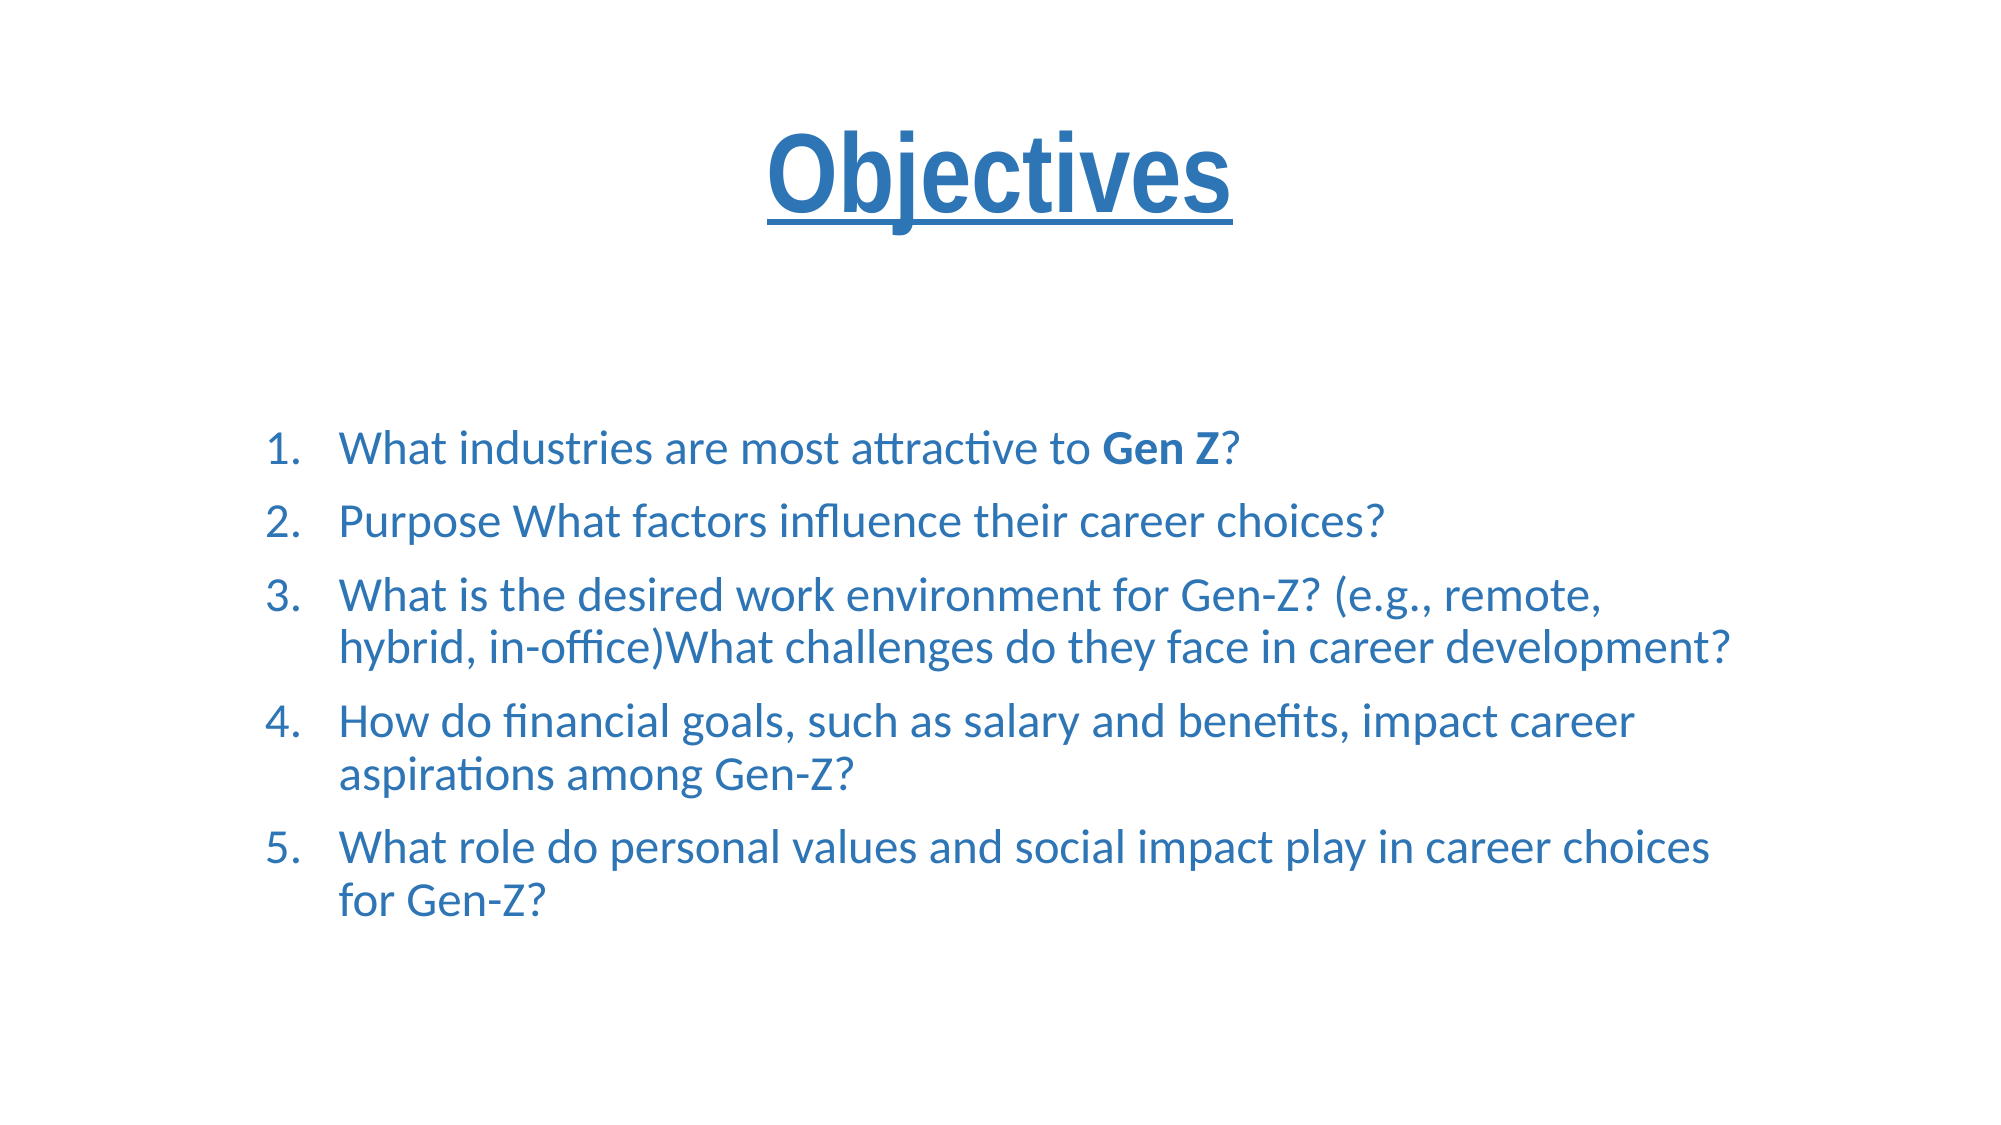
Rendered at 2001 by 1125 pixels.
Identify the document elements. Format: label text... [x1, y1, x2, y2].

subtitle What industries are most attractive to Gen Z? Purpose What factors influence their career choices? What is the desired work environment for Gen-Z? (e.g., remote, hybrid, in-office)What challenges do they face in career development? How do financial goals, such as salary and benefits, impact career aspirations among Gen-Z? What role do personal values and social impact play in career choices for Gen-Z? [249, 335, 1750, 989]
title Objectives [249, 27, 1750, 335]
